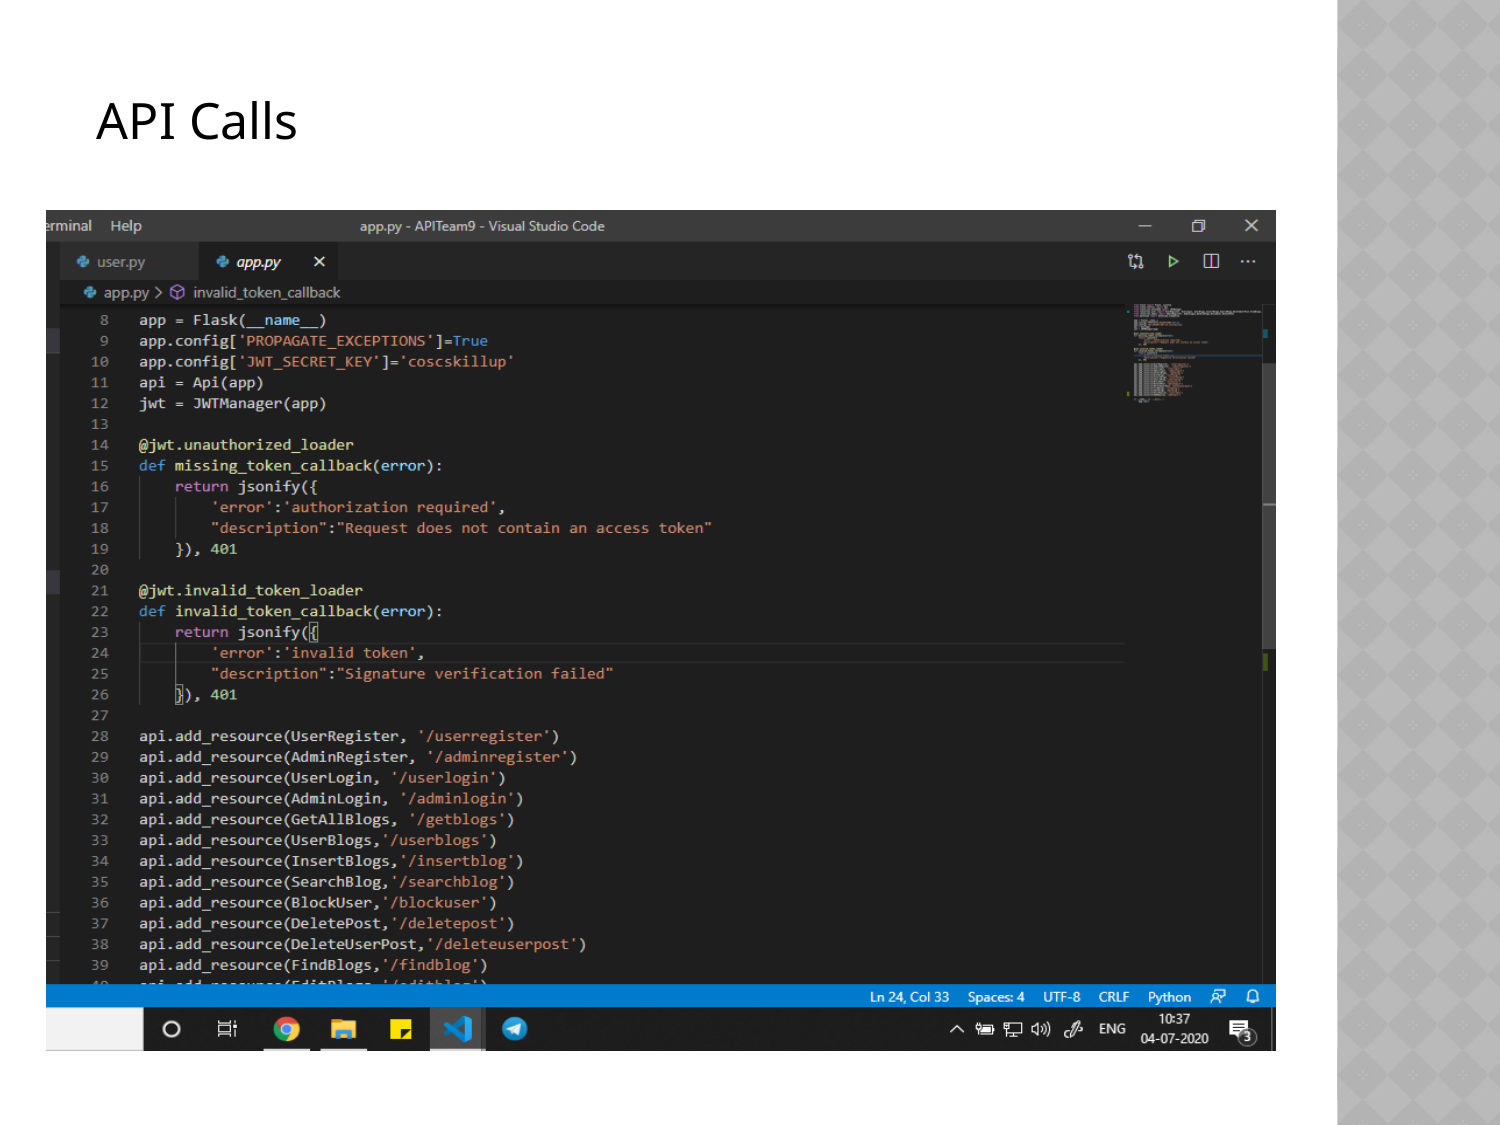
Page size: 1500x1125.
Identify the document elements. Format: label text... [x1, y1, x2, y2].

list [46, 210, 1276, 1051]
text_box API Calls [82, 81, 1184, 157]
